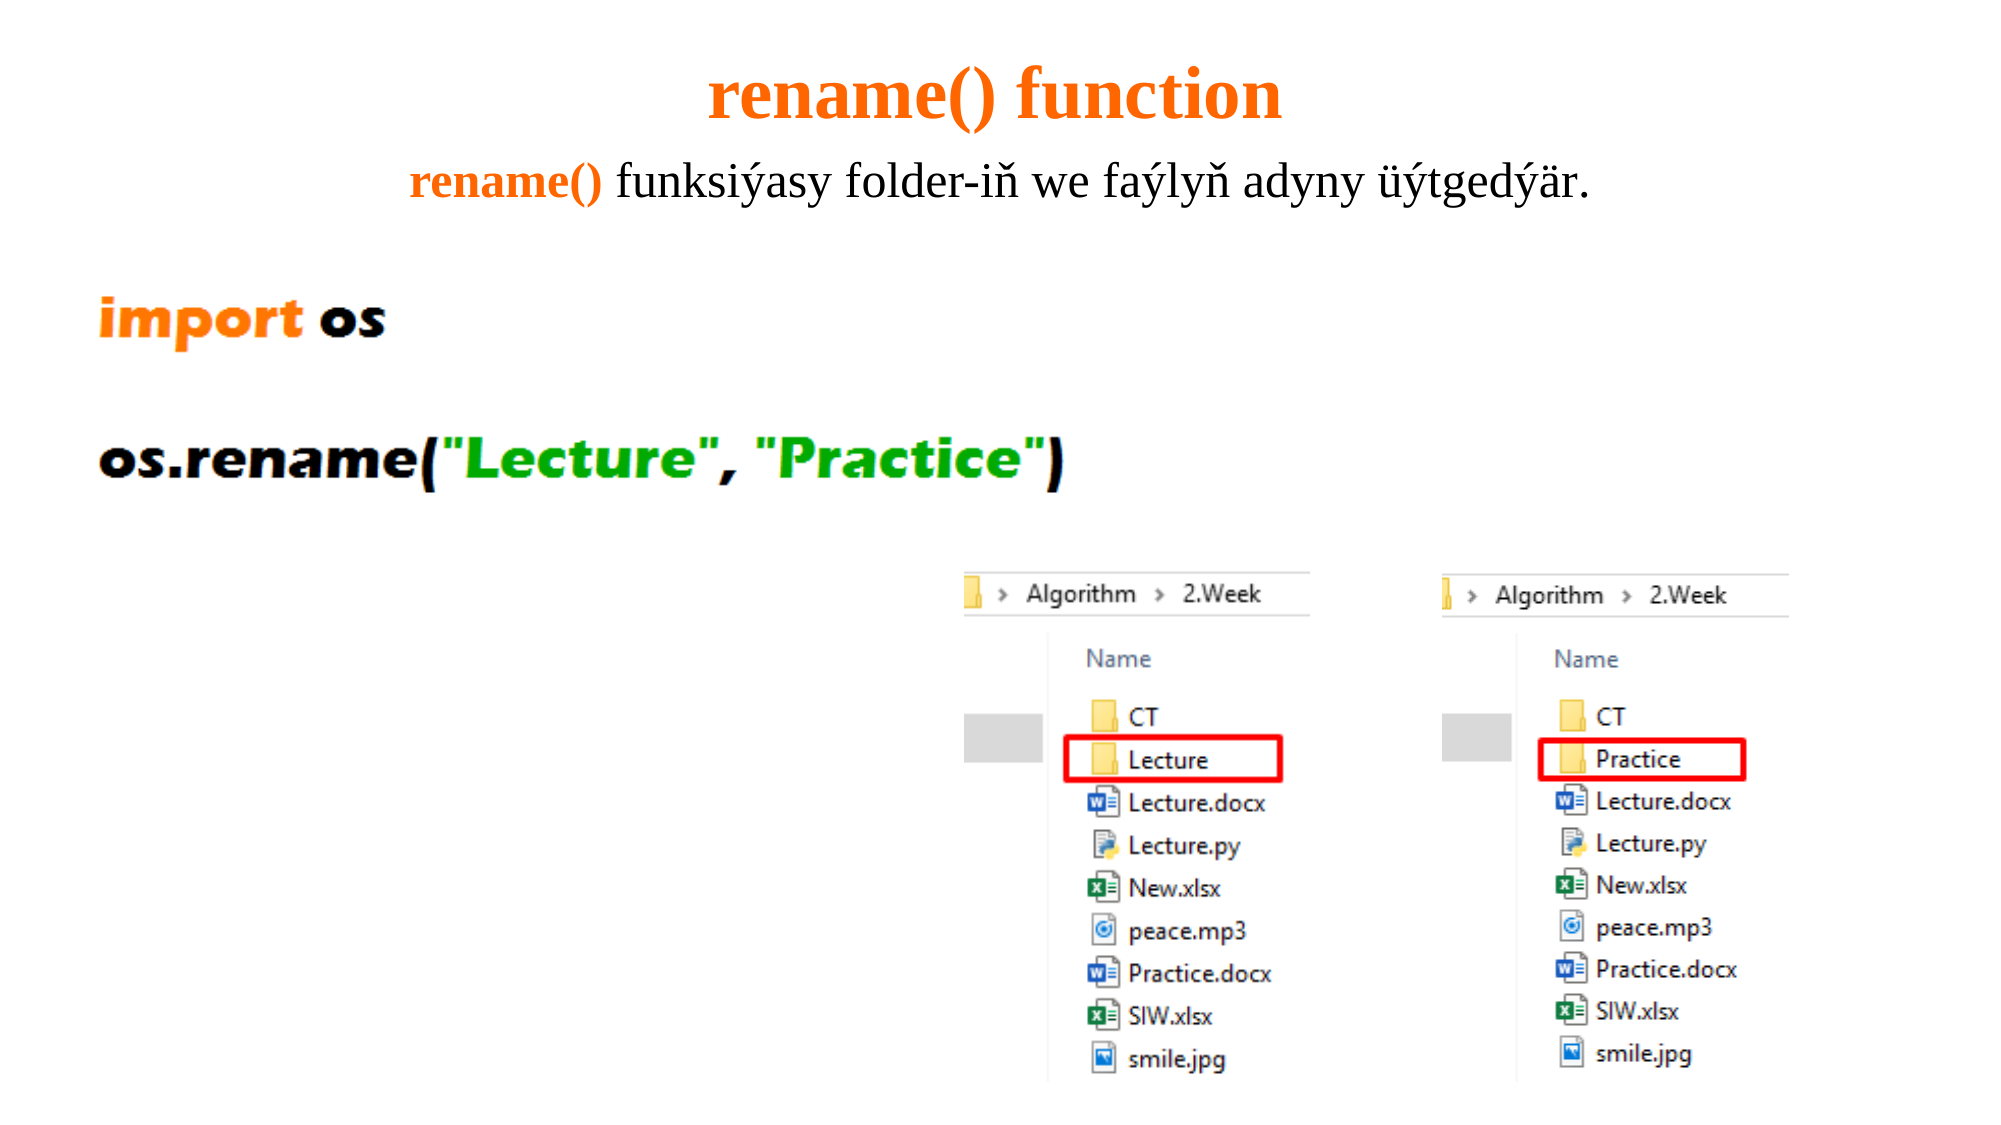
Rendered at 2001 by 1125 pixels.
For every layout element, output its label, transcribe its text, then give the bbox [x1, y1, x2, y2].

title rename() function [132, 0, 1858, 189]
picture [964, 562, 1310, 1082]
text_box rename() funksiýasy folder-iň we faýlyň adyny üýtgedýär. [394, 139, 1606, 215]
picture [93, 284, 1079, 504]
picture [1442, 562, 1789, 1082]
